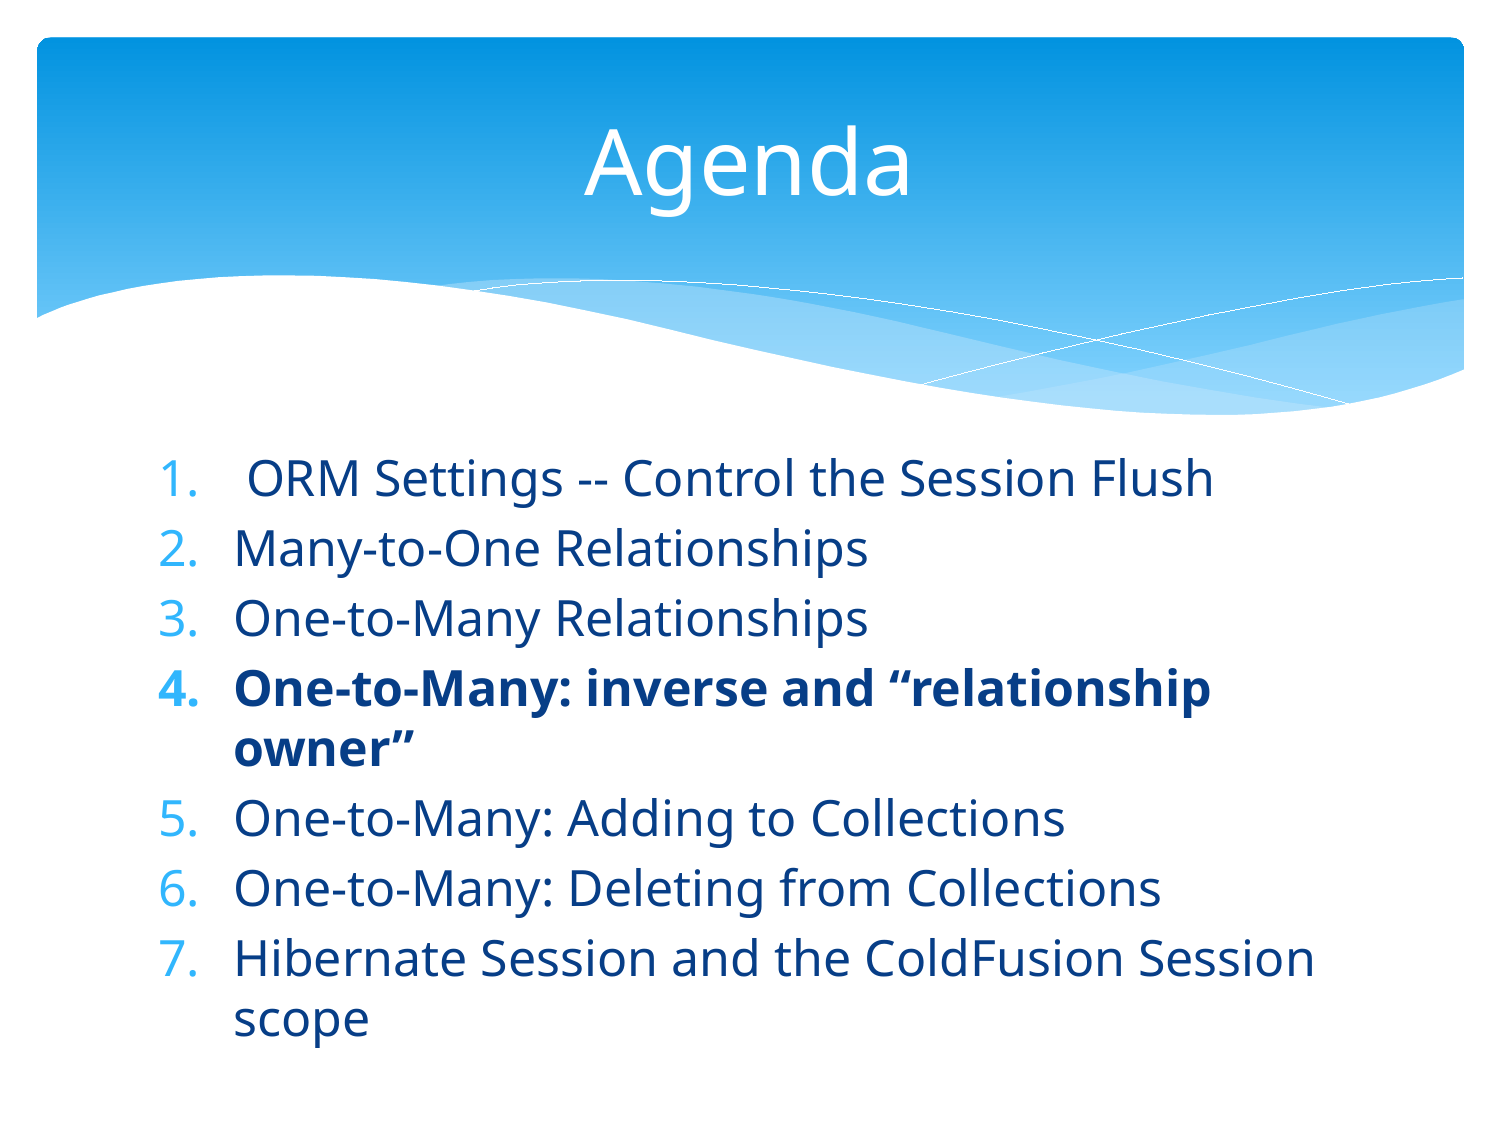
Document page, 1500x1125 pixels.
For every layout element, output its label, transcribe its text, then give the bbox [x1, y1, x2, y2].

title Agenda [75, 55, 1425, 261]
list ORM Settings -- Control the Session Flush Many-to-One Relationships One-to-Many Relationships One-to-Many: inverse and “relationship owner” One-to-Many: Adding to Collections One-to-Many: Deleting from Collections Hibernate Session and the ColdFusion Session scope [143, 438, 1359, 1005]
